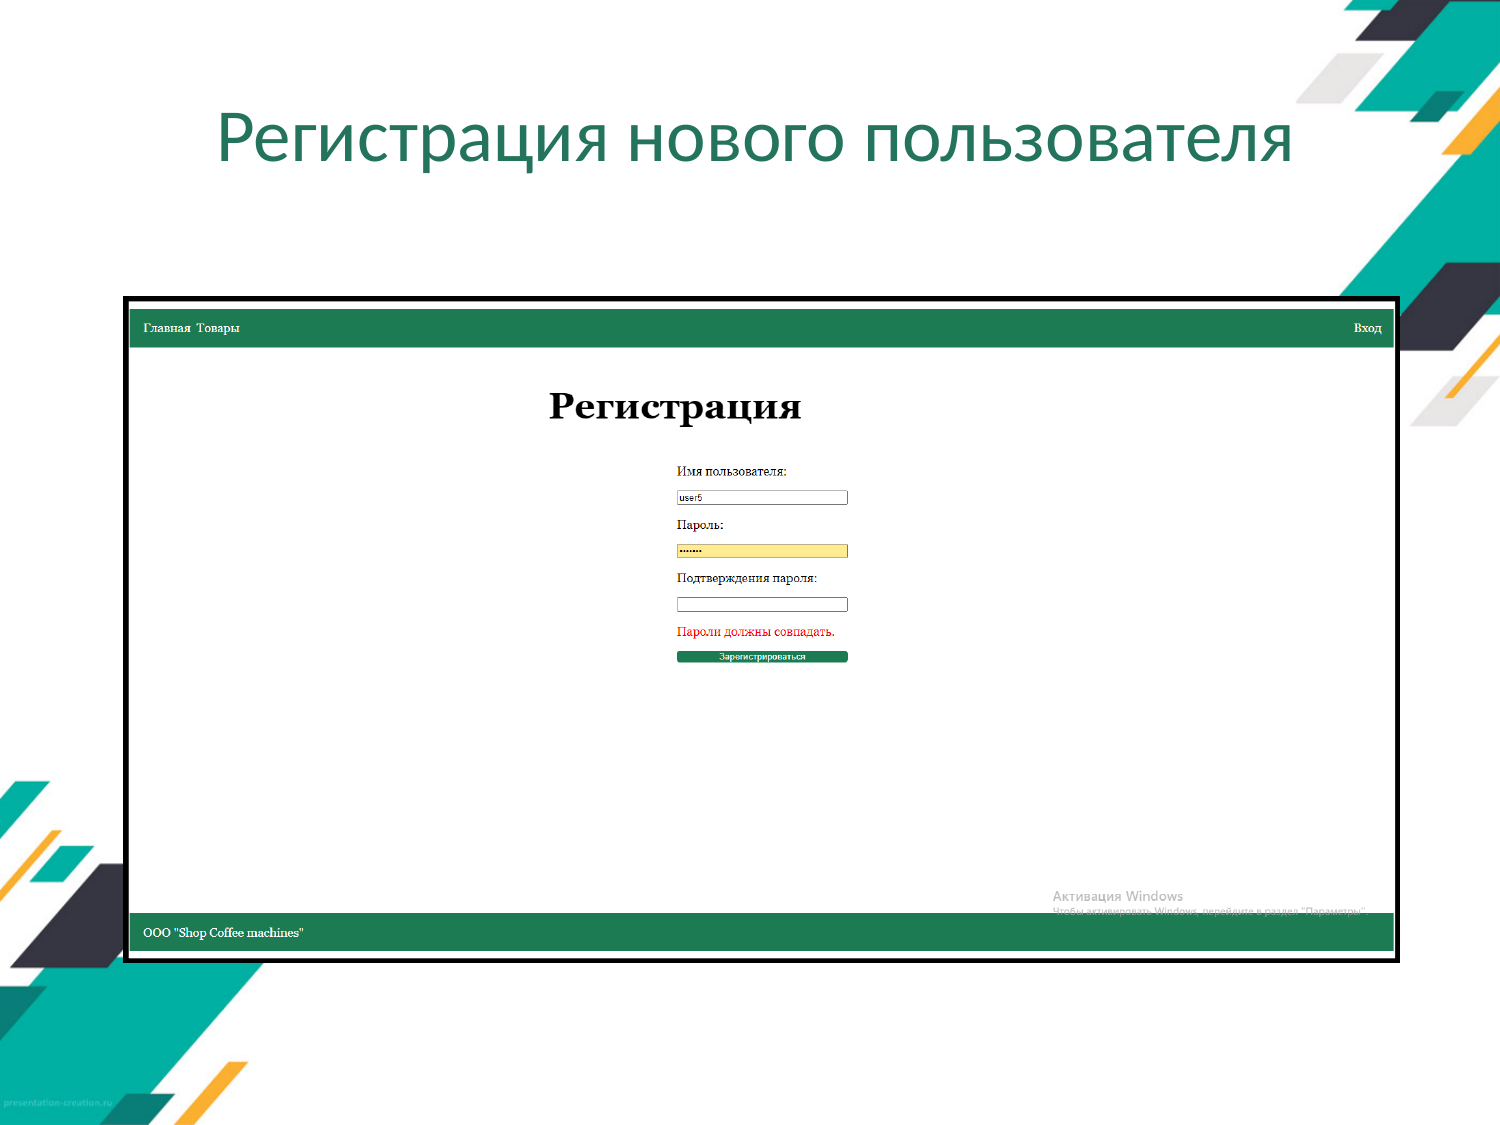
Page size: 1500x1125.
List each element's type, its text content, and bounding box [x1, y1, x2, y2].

picture [0, 0, 1500, 1125]
title Регистрация нового пользователя [29, 31, 1483, 233]
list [123, 295, 1400, 964]
